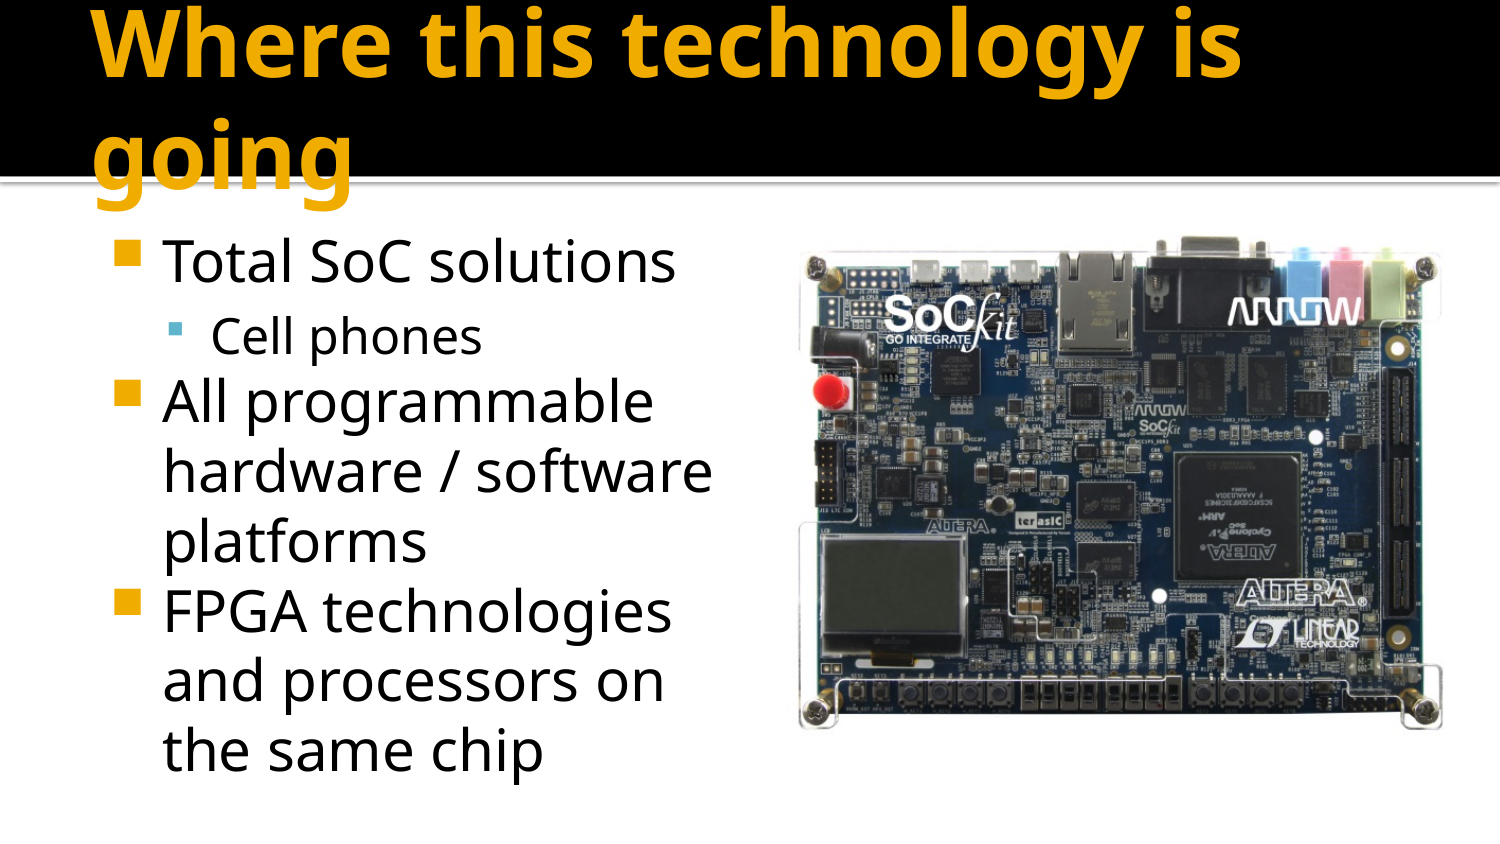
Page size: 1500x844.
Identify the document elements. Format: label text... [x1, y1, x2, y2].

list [749, 209, 1487, 785]
title Where this technology is going [75, 18, 1425, 173]
list Total SoC solutions Cell phones All programmable hardware / software platforms FPGA technologies and processors on the same chip [75, 209, 763, 801]
